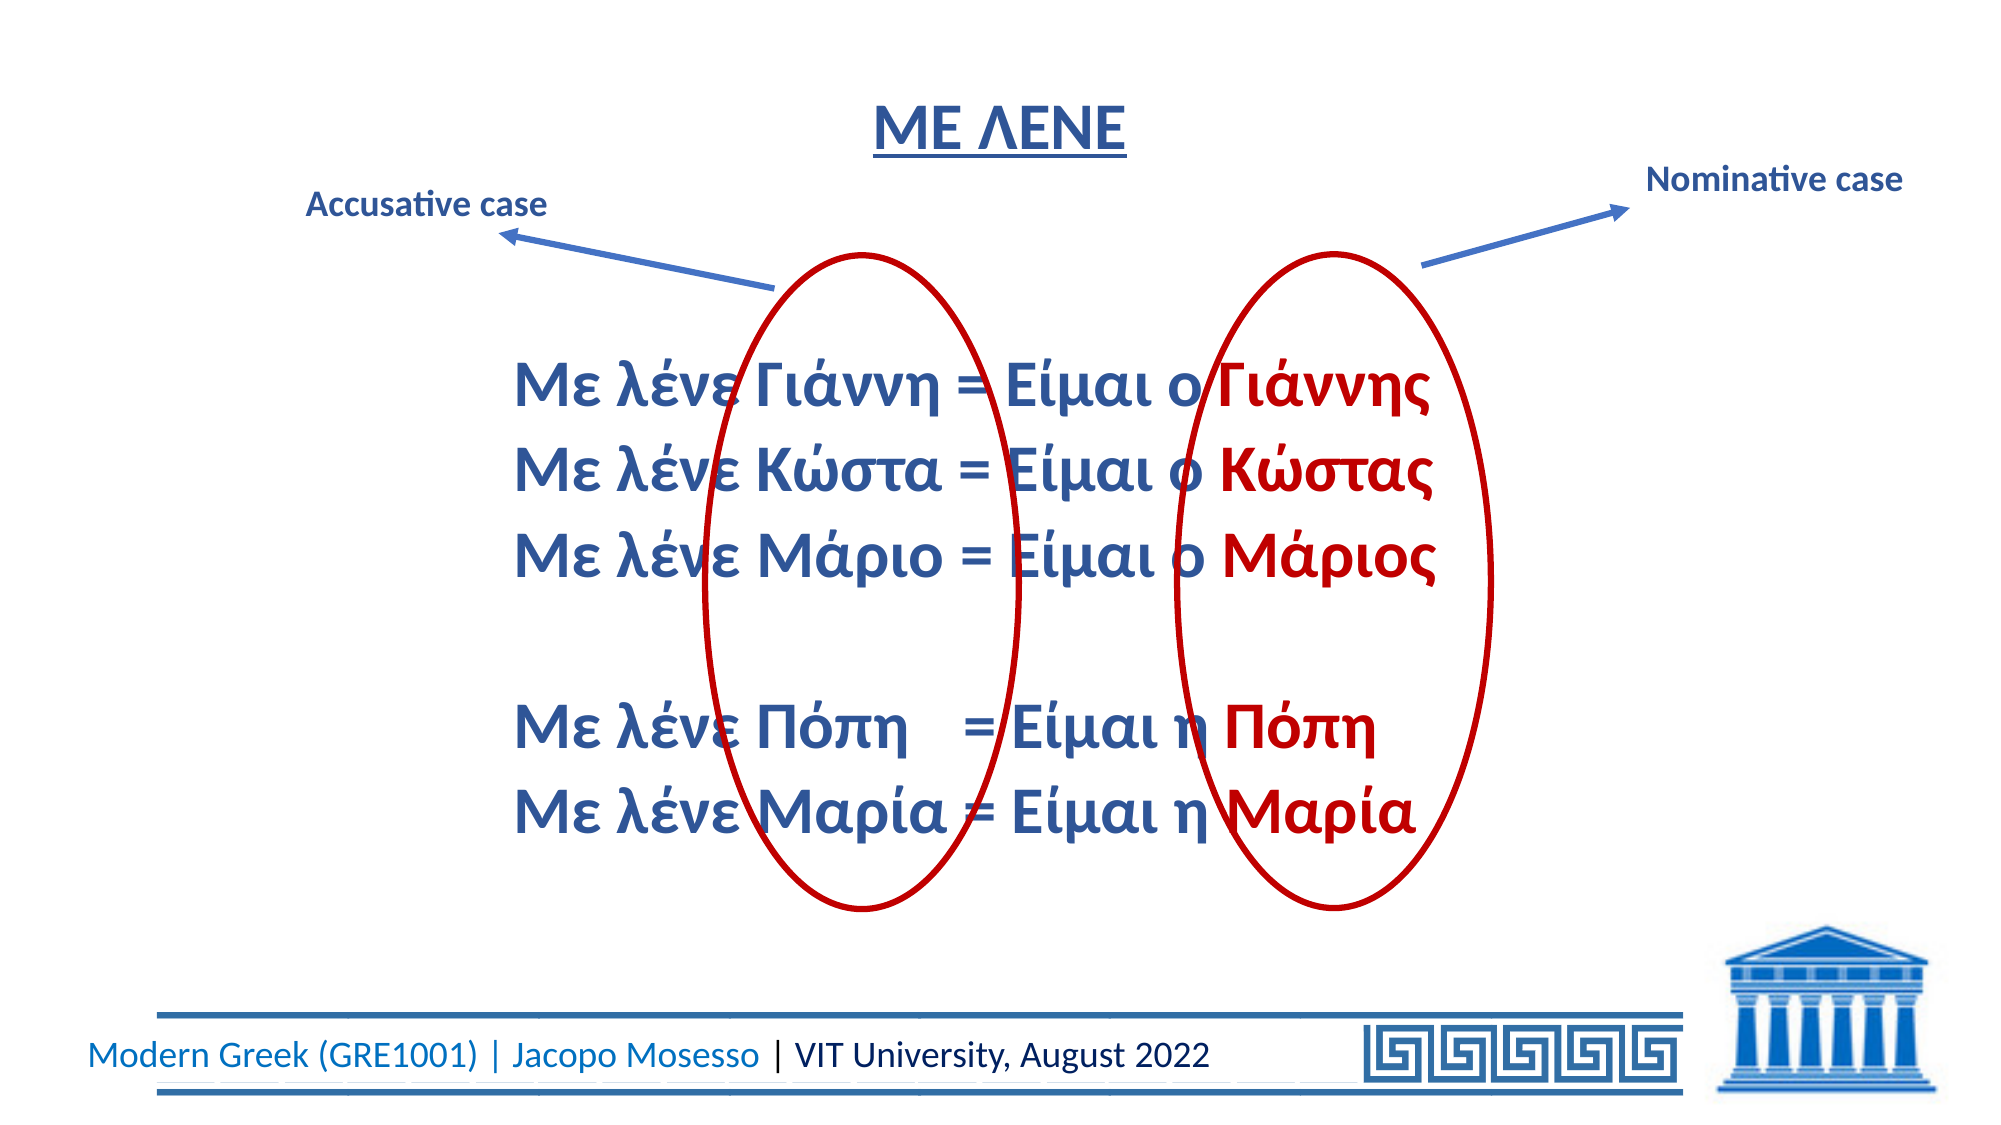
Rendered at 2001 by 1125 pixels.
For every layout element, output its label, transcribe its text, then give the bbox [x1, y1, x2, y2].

text_box Modern Greek (GRE1001) | Jacopo Mosesso | VIT University, August 2022 [72, 1022, 156, 1083]
text_box ΜΕ ΛΕΝΕ Με λένε Γιάννη = Είμαι ο Γιάννης Με λένε Κώστα = Είμαι ο Κώστας Με λένε Μάριο = Είμαι ο Μάριος Με λένε Πόπη = Είμαι η Πόπη Με λένε Μαρία = Είμαι η Μαρία [498, 69, 1502, 855]
text_box Nominative case [1631, 146, 1919, 207]
text_box Accusative case [290, 171, 564, 231]
picture [1686, 862, 1969, 1125]
text_box [1176, 253, 1492, 910]
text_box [156, 1010, 1684, 1096]
text_box [704, 254, 1020, 911]
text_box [1421, 207, 1631, 266]
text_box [498, 233, 775, 289]
